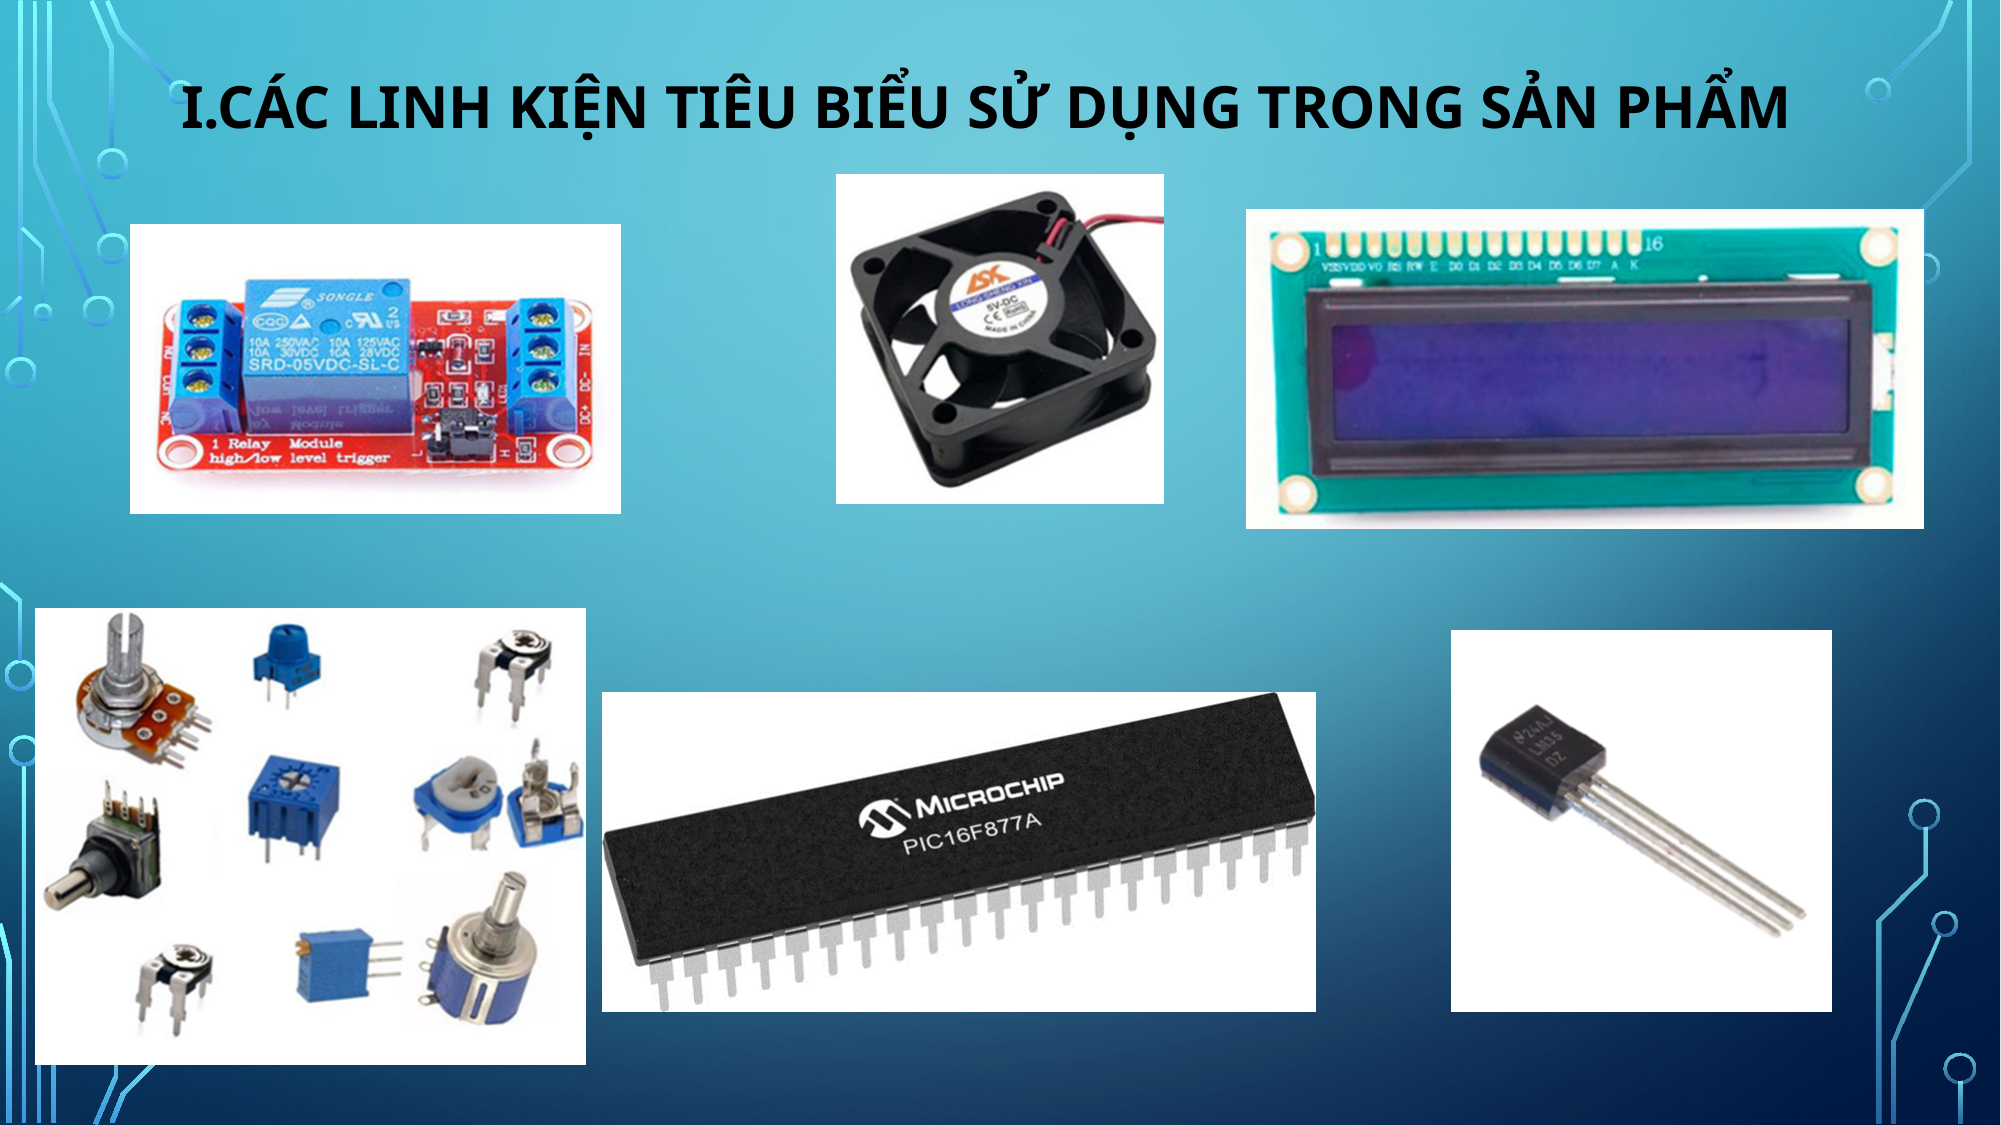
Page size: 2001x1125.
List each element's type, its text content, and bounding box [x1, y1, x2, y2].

picture [836, 174, 1164, 505]
picture [35, 608, 587, 1065]
picture [601, 692, 1316, 1012]
picture [1245, 209, 1924, 529]
picture [1451, 630, 1832, 1012]
picture [130, 224, 621, 514]
title I.Các linh kiện tiêu biểu sử dụng trong sản phẩm [166, 43, 1870, 175]
